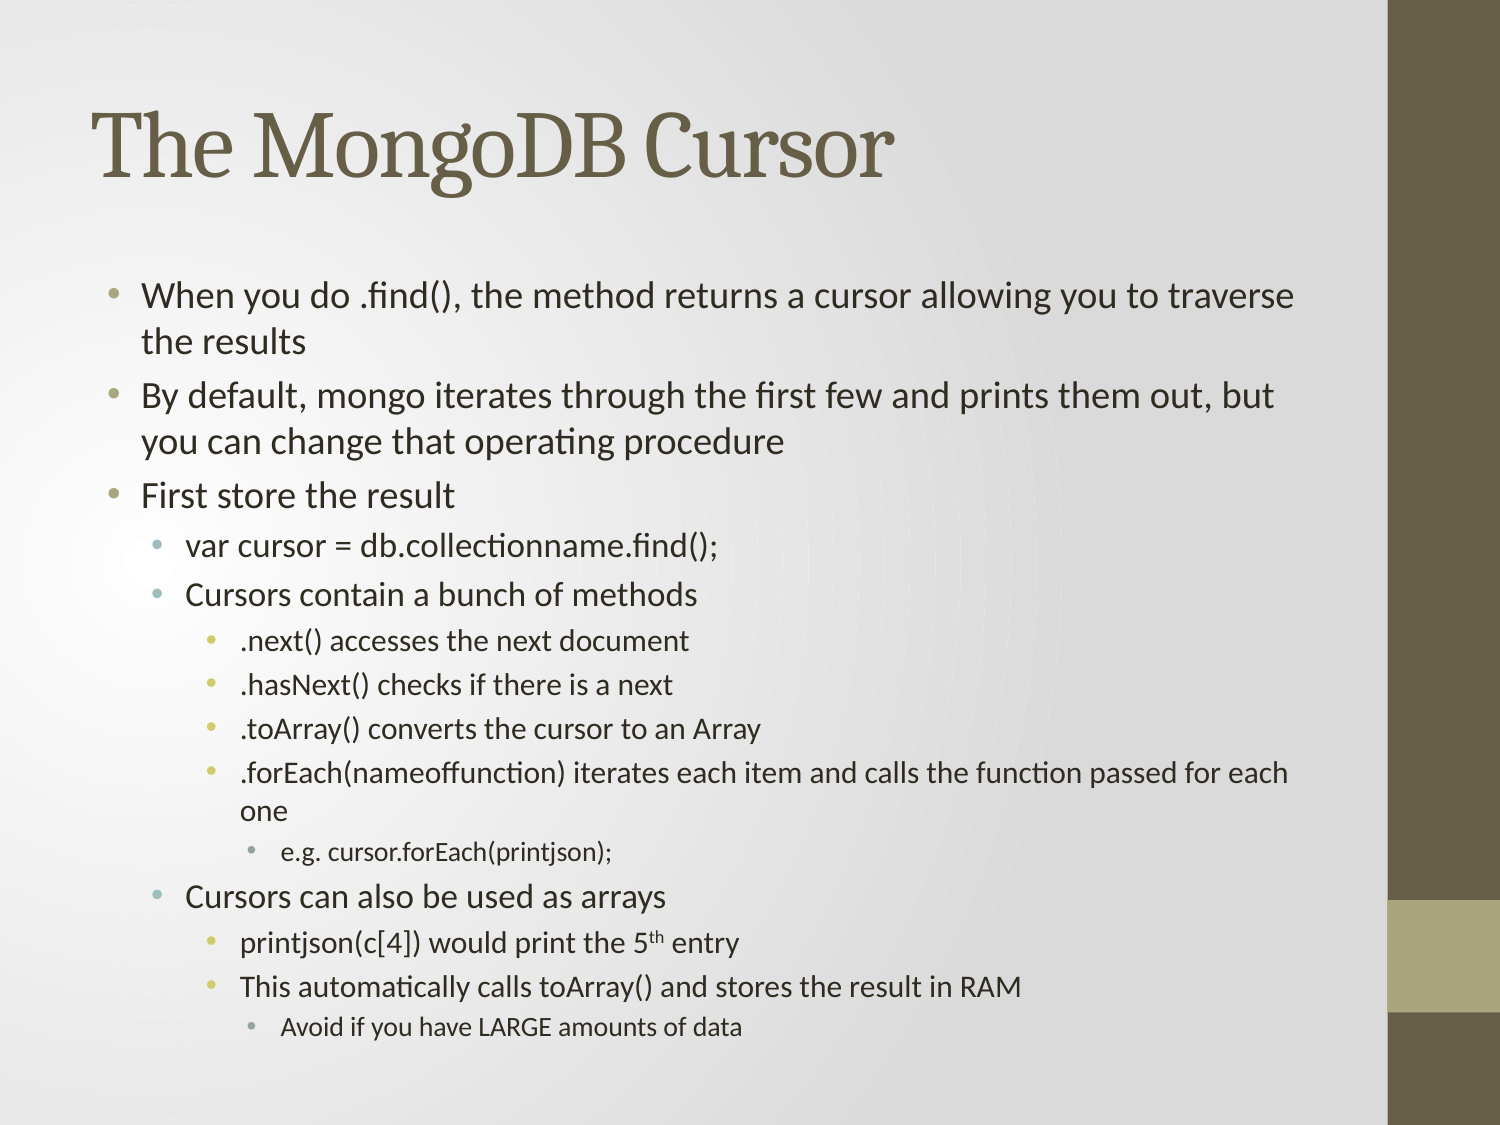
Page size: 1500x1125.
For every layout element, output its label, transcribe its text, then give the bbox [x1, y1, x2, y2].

list When you do .find(), the method returns a cursor allowing you to traverse the results By default, mongo iterates through the first few and prints them out, but you can change that operating procedure First store the result var cursor = db.collectionname.find(); Cursors contain a bunch of methods .next() accesses the next document .hasNext() checks if there is a next .toArray() converts the cursor to an Array .forEach(nameoffunction) iterates each item and calls the function passed for each one e.g. cursor.forEach(printjson); Cursors can also be used as arrays printjson(c[4]) would print the 5th entry This automatically calls toArray() and stores the result in RAM Avoid if you have LARGE amounts of data [75, 262, 1325, 1050]
title The MongoDB Cursor [75, 45, 1325, 233]
